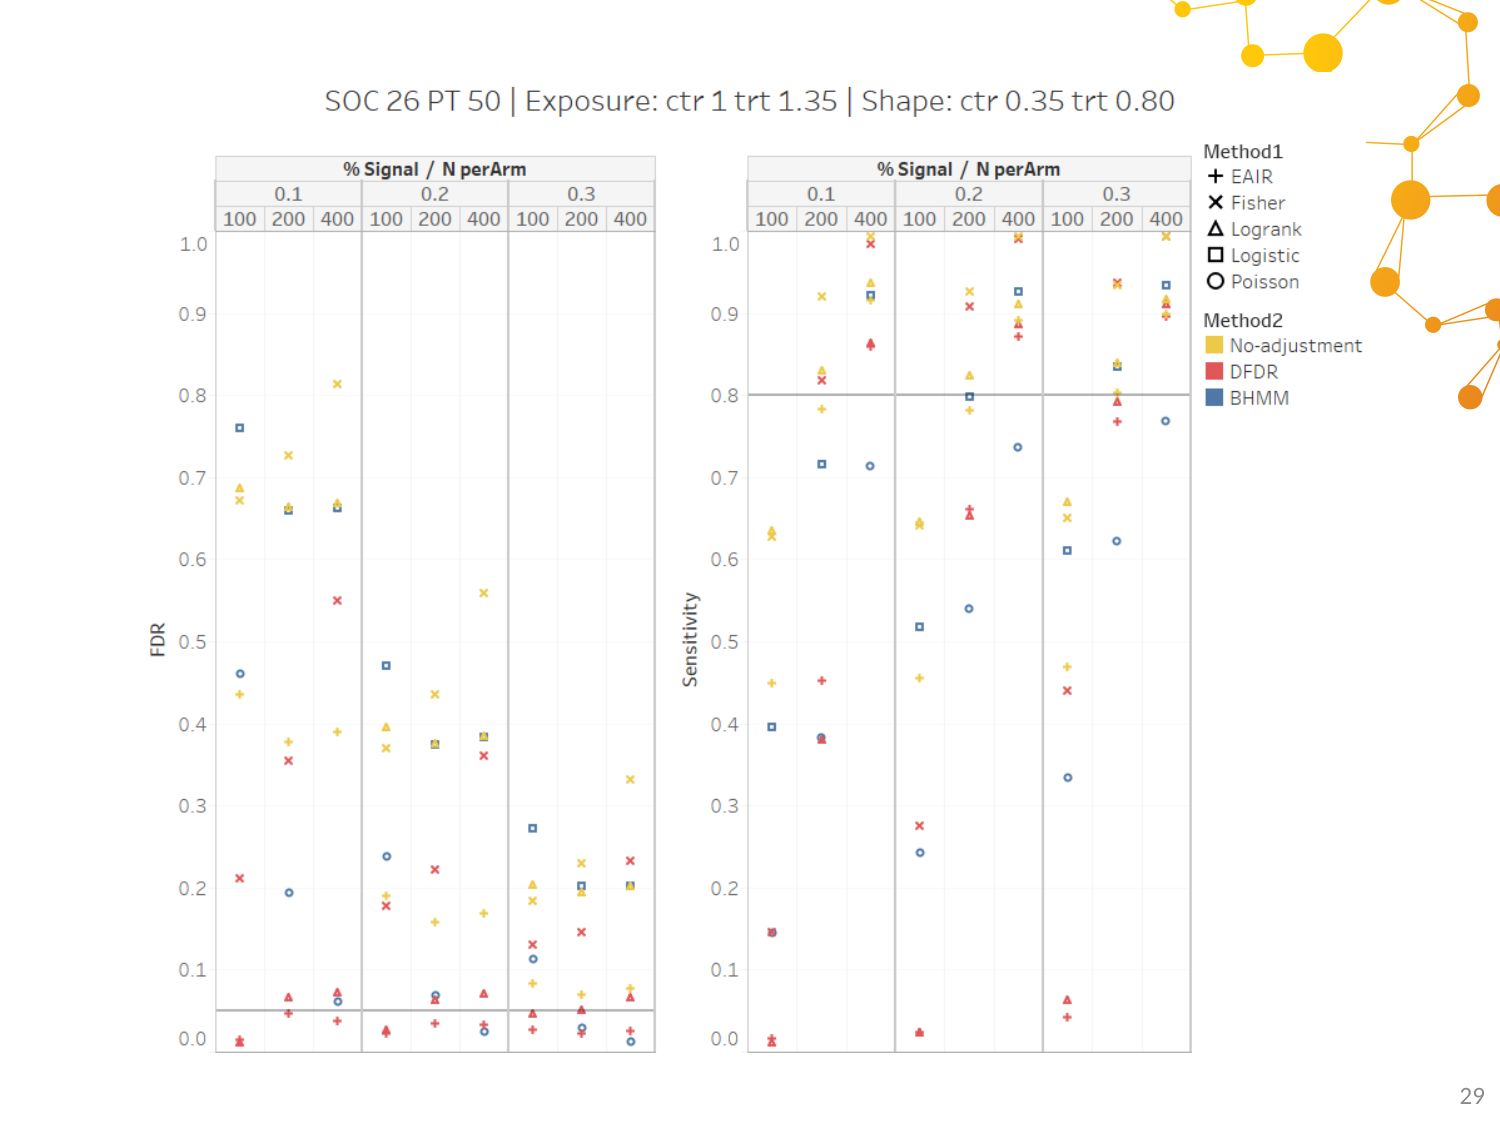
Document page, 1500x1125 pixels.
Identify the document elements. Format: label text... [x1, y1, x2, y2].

slide_number 29 [1149, 1065, 1500, 1125]
picture [0, 0, 1500, 1125]
